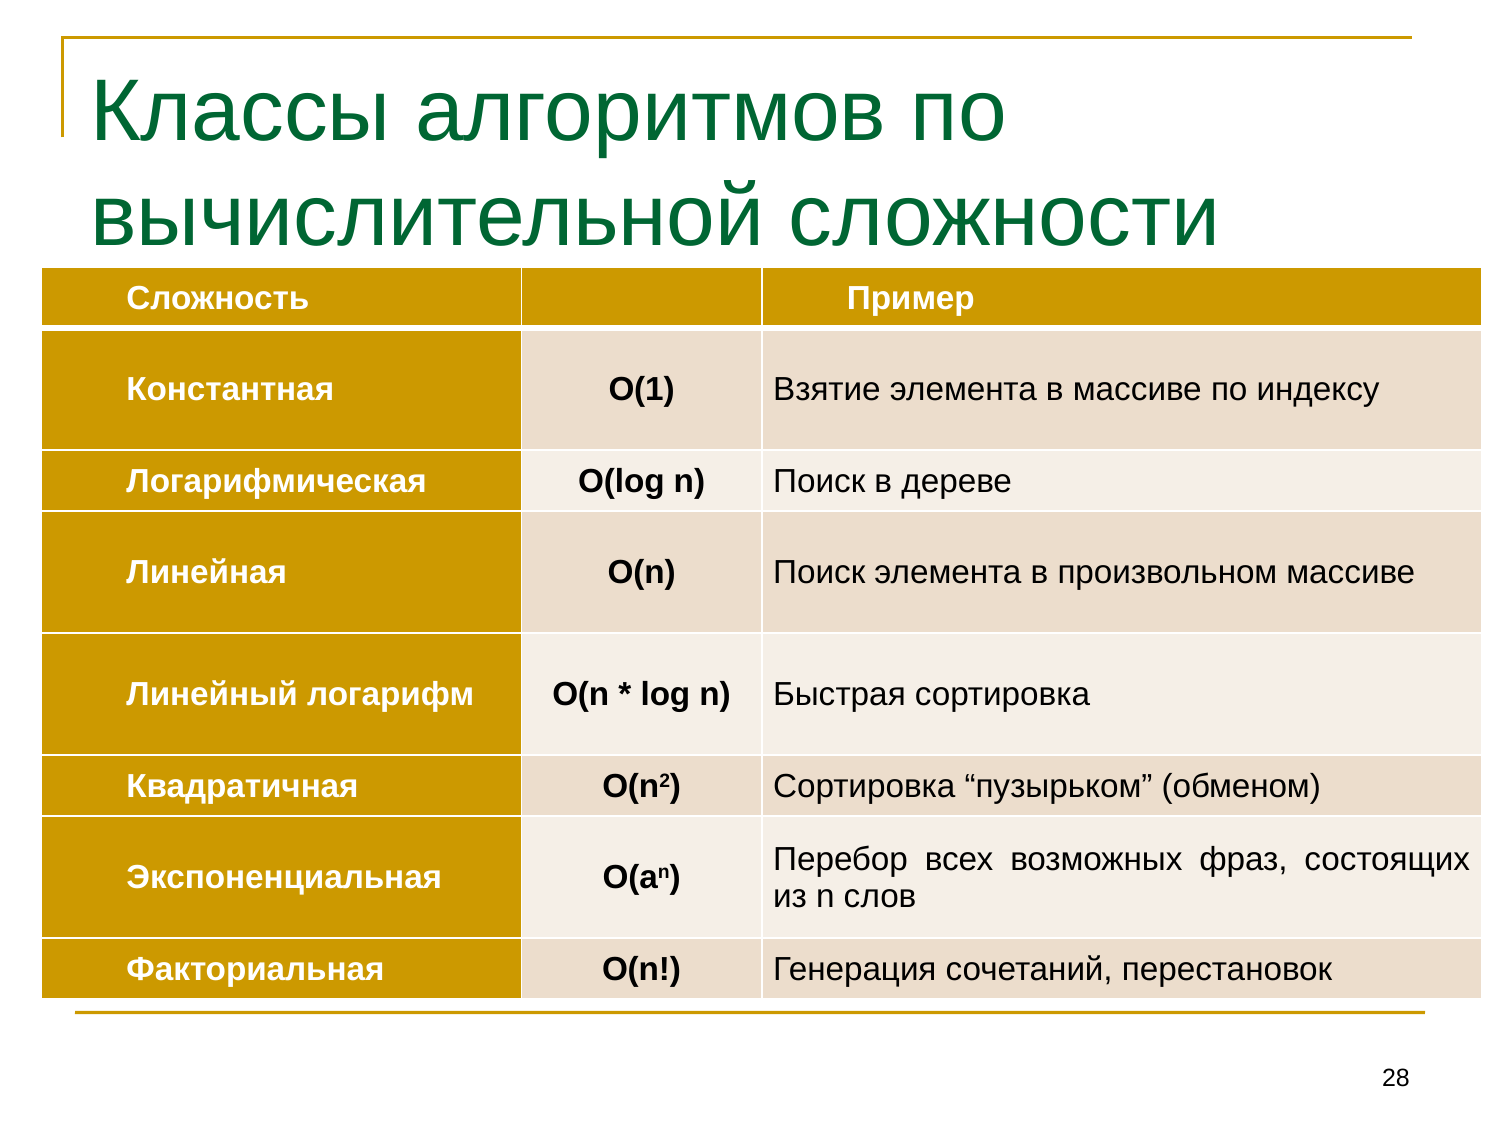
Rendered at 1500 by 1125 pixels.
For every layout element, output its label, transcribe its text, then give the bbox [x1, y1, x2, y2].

table_header Пример [763, 268, 1481, 325]
table_cell Линейный логарифм [42, 634, 521, 754]
table_cell O(n!) [522, 939, 761, 998]
table_cell O(an) [522, 817, 761, 937]
table_cell O(n) [522, 512, 761, 632]
table_cell Линейная [42, 512, 521, 632]
table_cell Логарифмическая [42, 451, 521, 510]
table_cell Квадратичная [42, 756, 521, 815]
table_cell Константная [42, 331, 521, 449]
table_cell Быстрая сортировка [763, 634, 1481, 754]
table_cell O(n2) [522, 756, 761, 815]
table_cell Взятие элемента в массиве по индексу [763, 331, 1481, 449]
table_cell Экспоненциальная [42, 817, 521, 937]
table_cell O(log n) [522, 451, 761, 510]
table_cell Поиск элемента в произвольном массиве [763, 512, 1481, 632]
slide_number 28 [1074, 1023, 1426, 1100]
table_cell O(n * log n) [522, 634, 761, 754]
table_cell Генерация сочетаний, перестановок [763, 939, 1481, 998]
table_cell Перебор всех возможных фраз, состоящих из n слов [763, 817, 1481, 937]
table_cell Сортировка “пузырьком” (обменом) [763, 756, 1481, 815]
table_header [522, 268, 761, 325]
table_cell O(1) [522, 331, 761, 449]
table_cell Поиск в дереве [763, 451, 1481, 510]
table_header Сложность [42, 268, 521, 325]
table_cell Факториальная [42, 939, 521, 998]
title Классы алгоритмов по вычислительной сложности [74, 45, 1426, 233]
